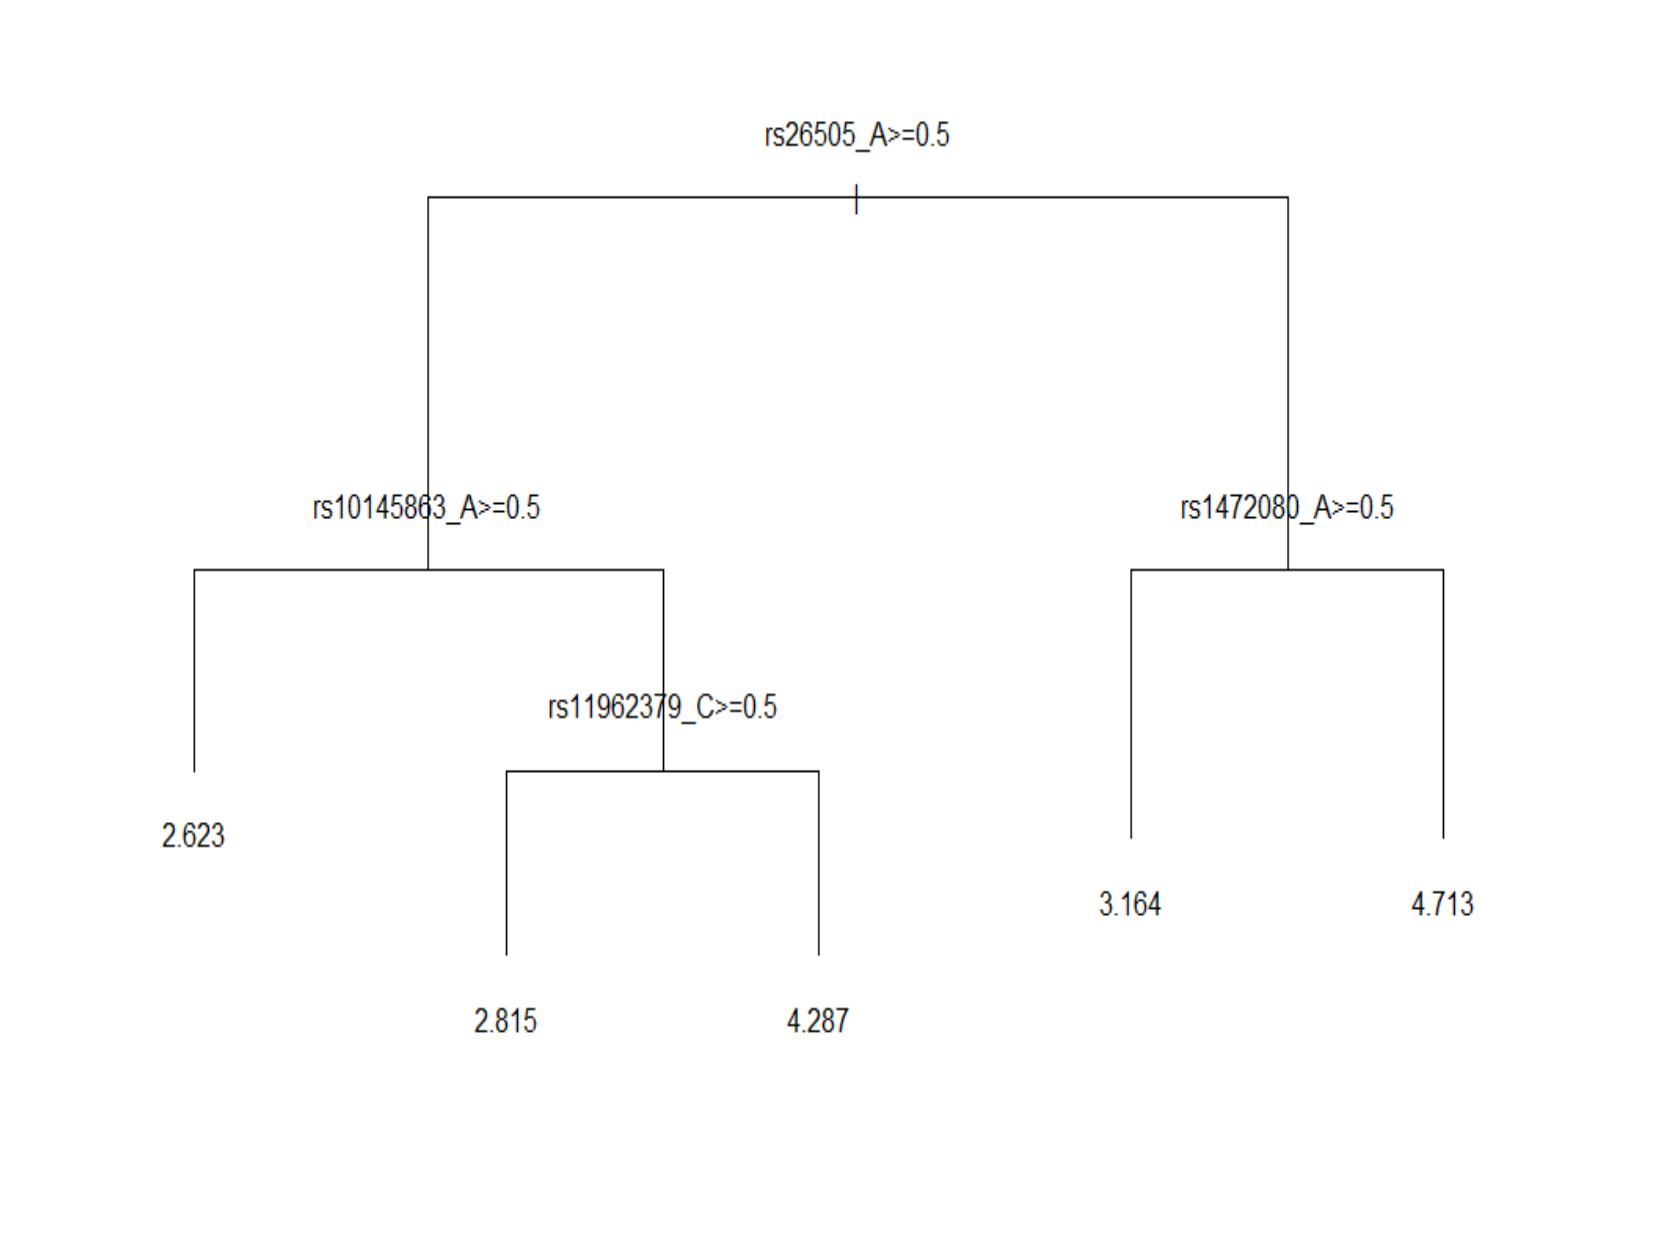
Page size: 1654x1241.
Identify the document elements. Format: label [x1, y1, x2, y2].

picture [153, 88, 1513, 1070]
